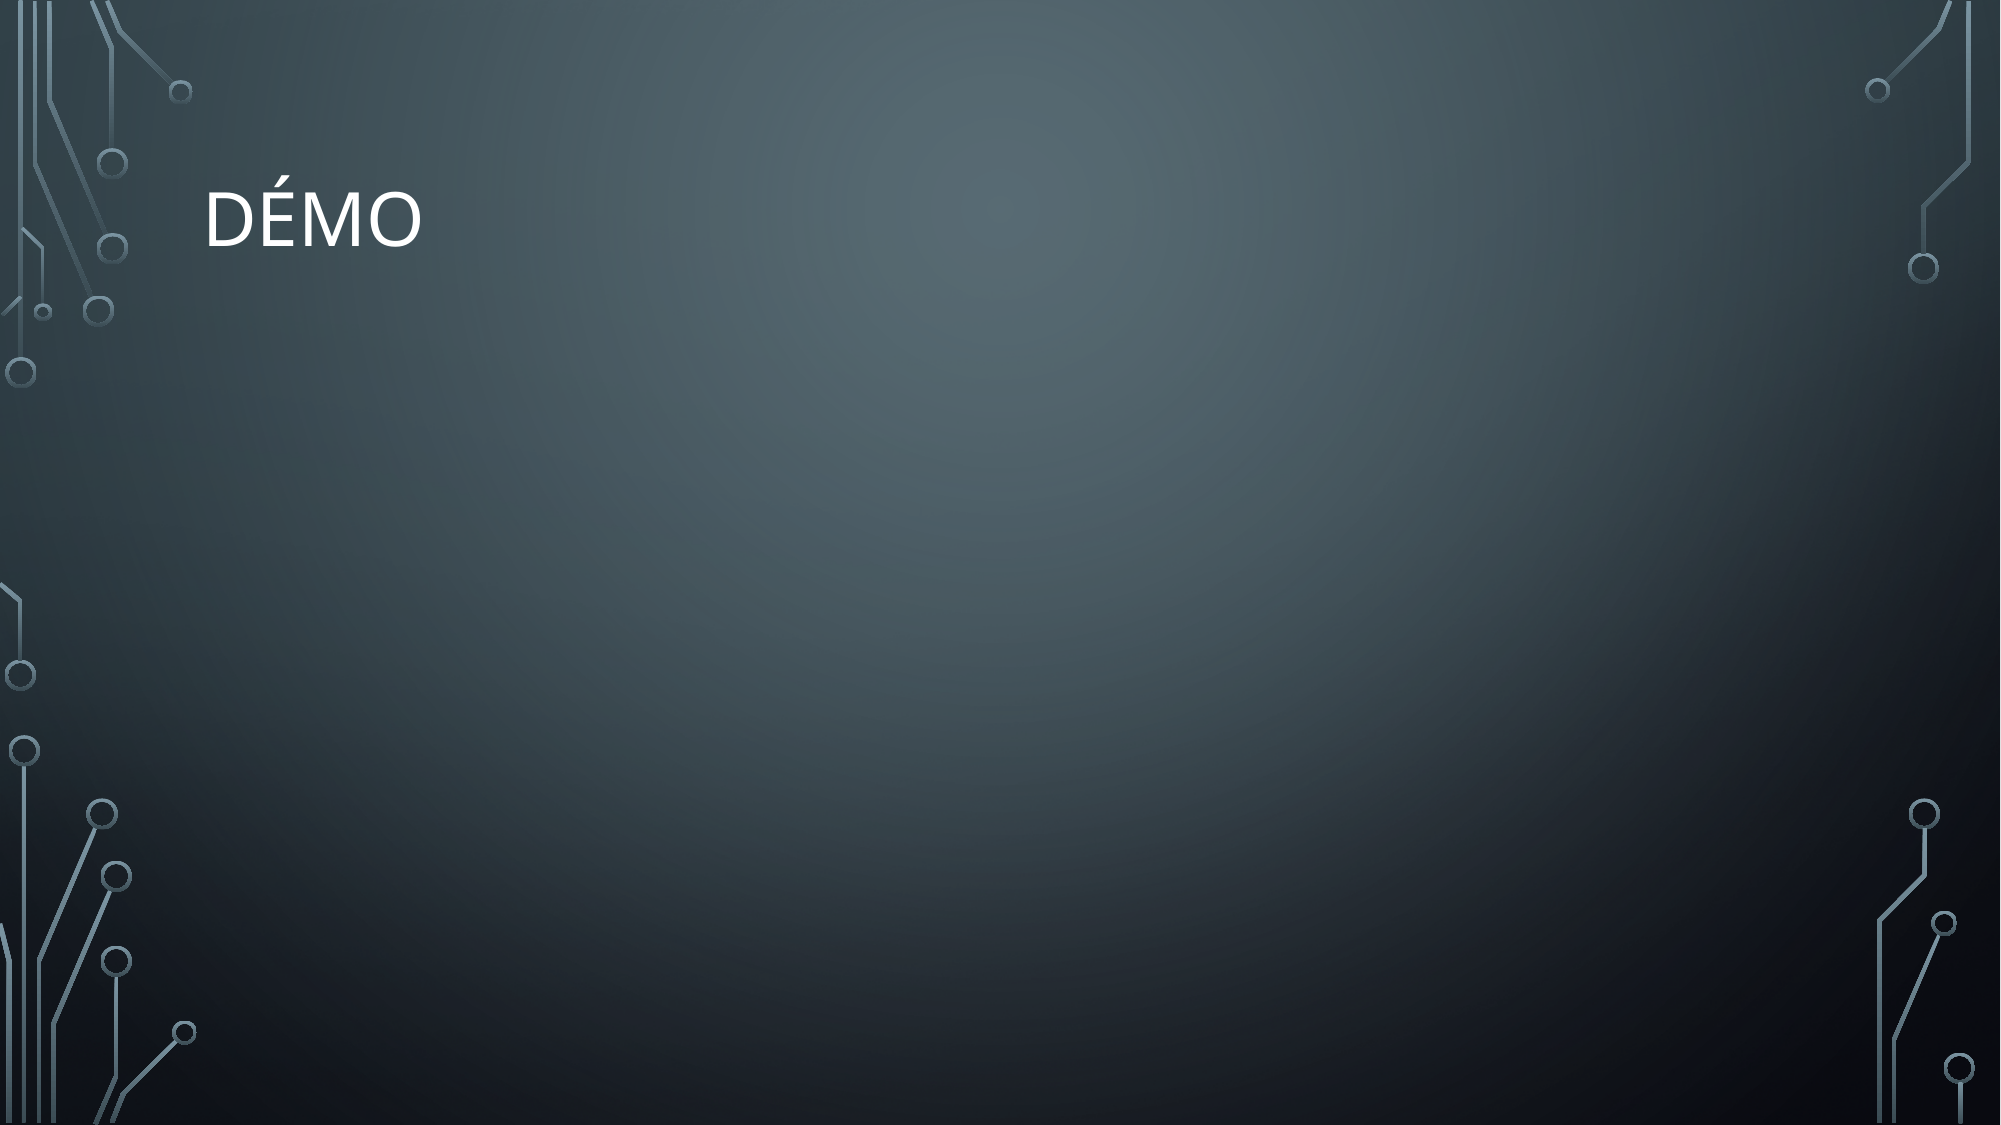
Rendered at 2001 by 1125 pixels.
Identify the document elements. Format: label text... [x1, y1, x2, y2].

title Démo [187, 101, 1813, 344]
